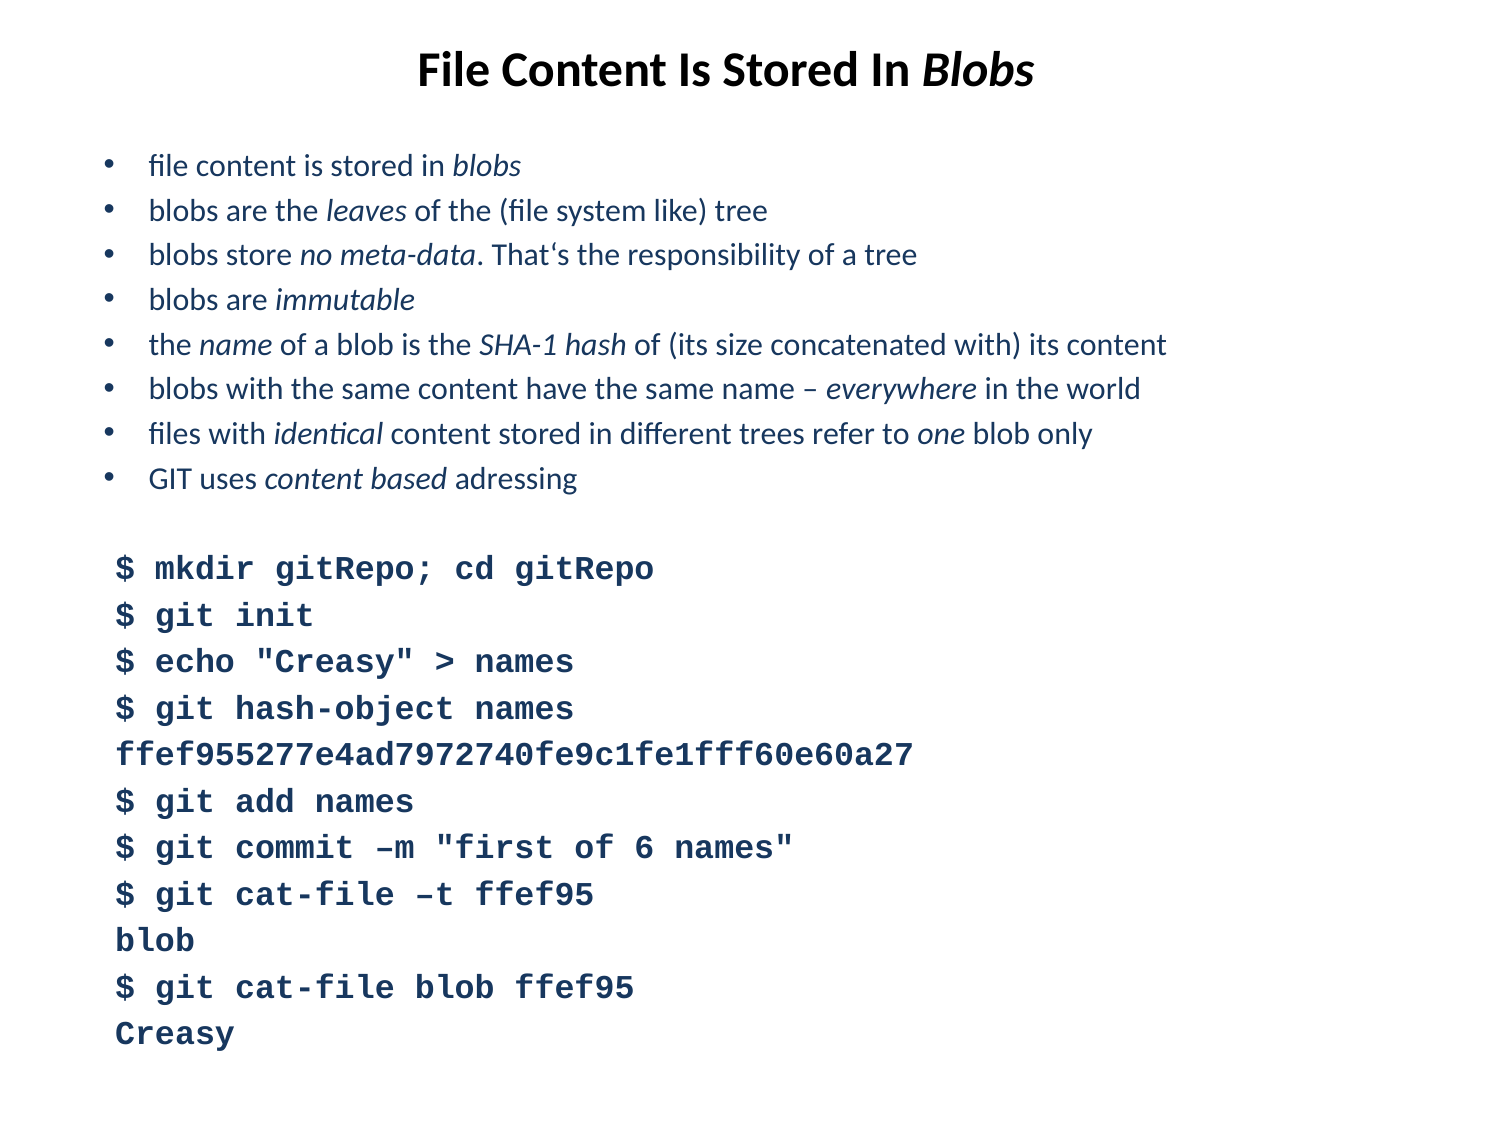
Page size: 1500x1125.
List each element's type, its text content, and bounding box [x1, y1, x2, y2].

title File Content Is Stored In Blobs [88, 19, 1364, 114]
text_box $ mkdir gitRepo; cd gitRepo $ git init $ echo "Creasy" > names $ git hash-object names ffef955277e4ad7972740fe9c1fe1fff60e60a27 $ git add names $ git commit –m "first of 6 names" $ git cat-file –t ffef95 blob $ git cat-file blob ffef95 Creasy [100, 538, 1412, 1071]
subtitle file content is stored in blobs blobs are the leaves of the (file system like) tree blobs store no meta-data. That‘s the responsibility of a tree blobs are immutable the name of a blob is the SHA-1 hash of (its size concatenated with) its content blobs with the same content have the same name – everywhere in the world files with identical content stored in different trees refer to one blob only GIT uses content based adressing [88, 137, 1400, 504]
